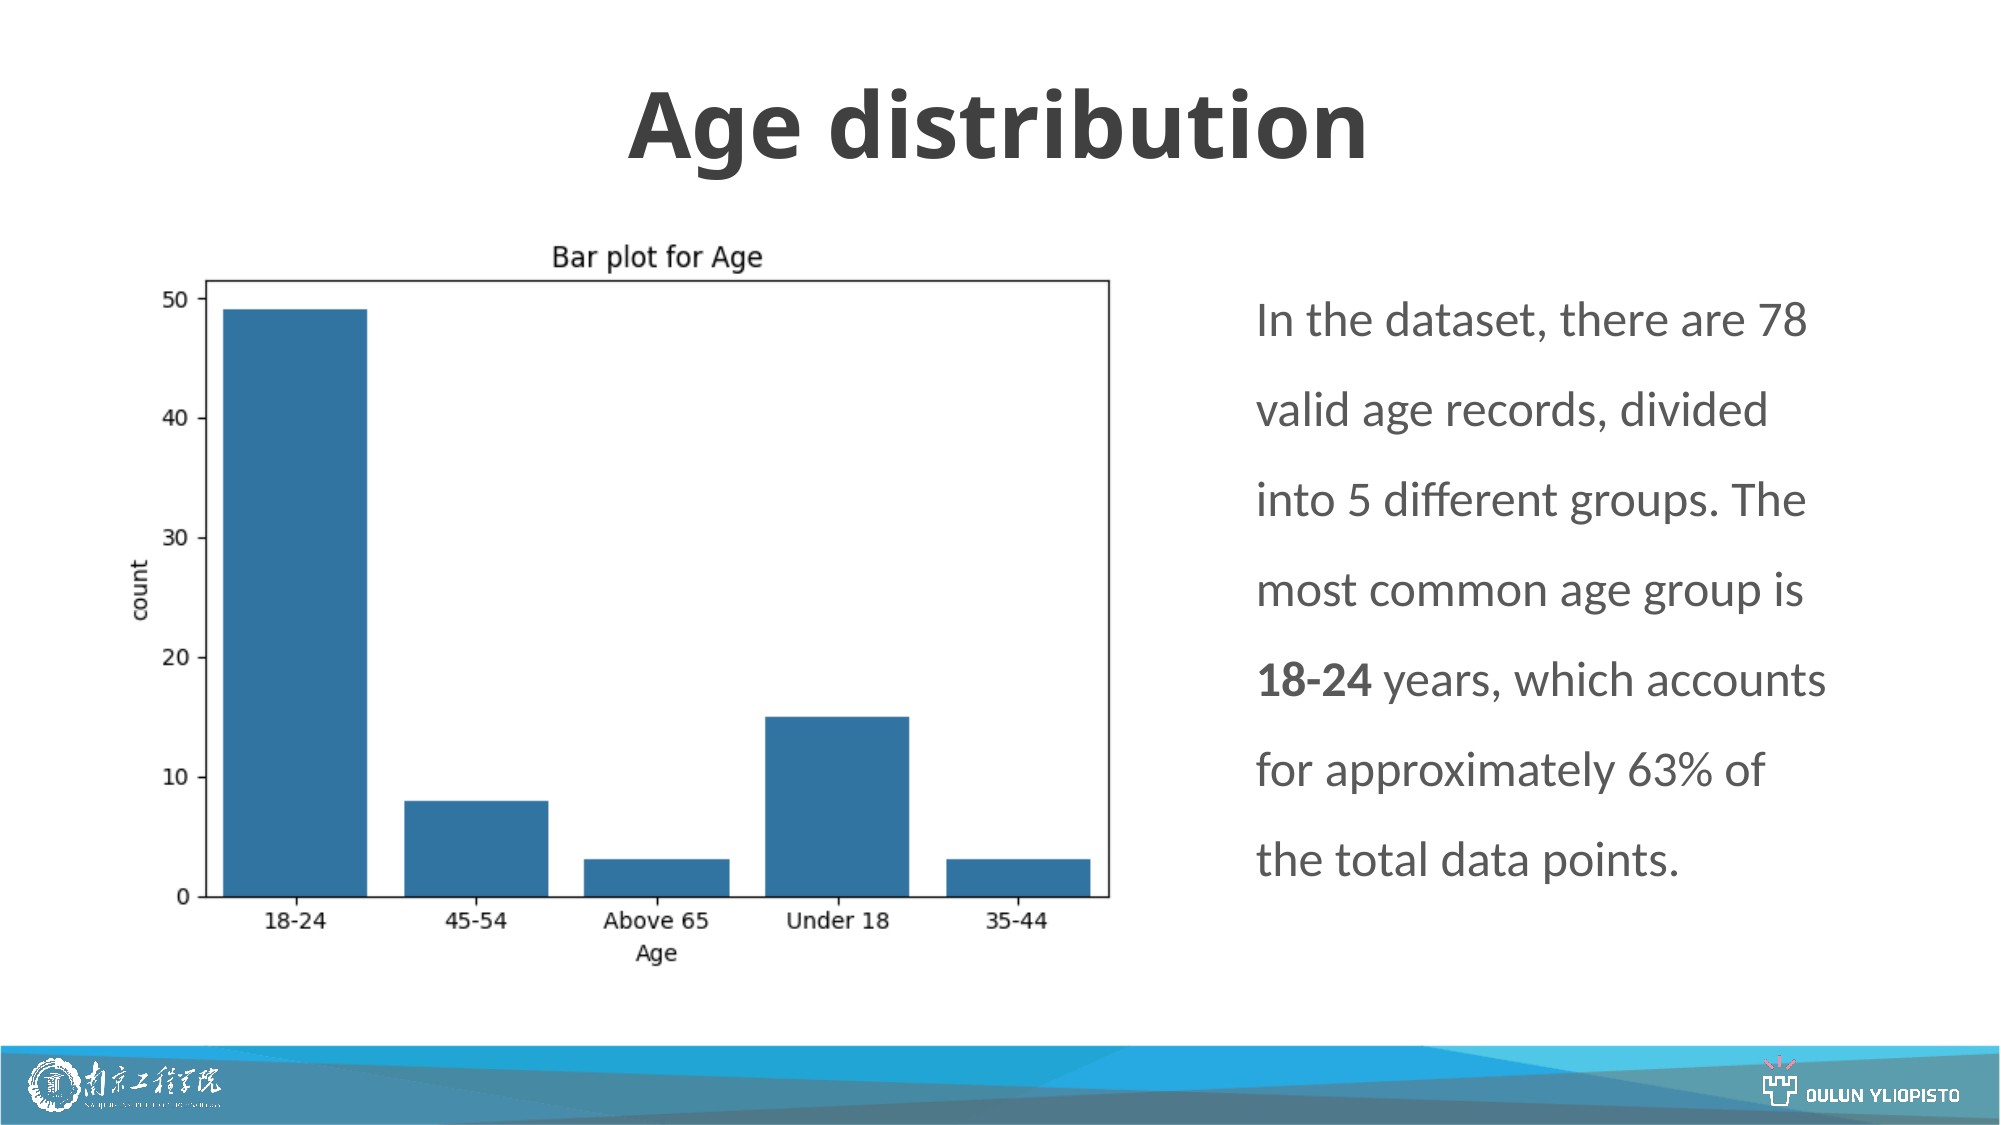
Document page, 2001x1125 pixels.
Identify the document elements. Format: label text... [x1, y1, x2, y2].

picture [60, 184, 1225, 984]
list In the dataset, there are 78 valid age records, divided into 5 different groups. The most common age group is 18-24 years, which accounts for approximately 63% of the total data points. [1240, 249, 1847, 1015]
title Age distribution [137, 20, 1863, 238]
picture [0, 1044, 2000, 1125]
